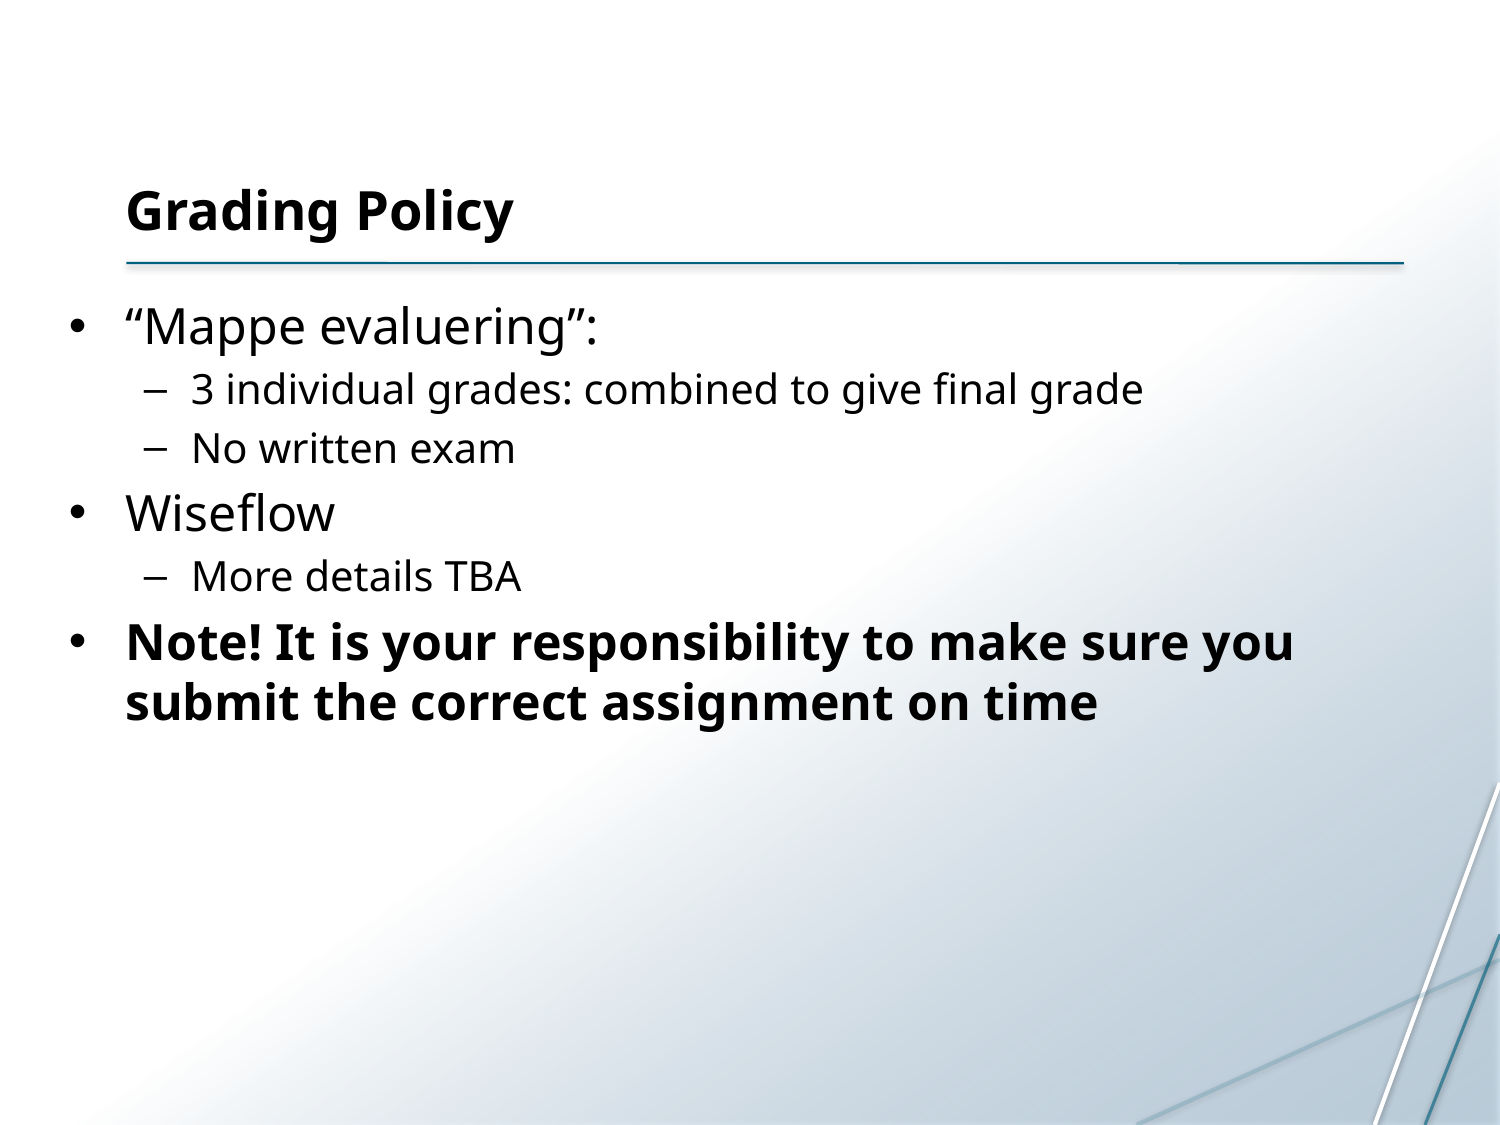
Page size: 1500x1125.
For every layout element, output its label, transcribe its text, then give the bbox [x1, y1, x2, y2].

title Grading Policy [109, 49, 1403, 249]
list “Mappe evaluering”: 3 individual grades: combined to give final grade No written exam Wiseflow More details TBA Note! It is your responsibility to make sure you submit the correct assignment on time [54, 287, 1404, 1005]
